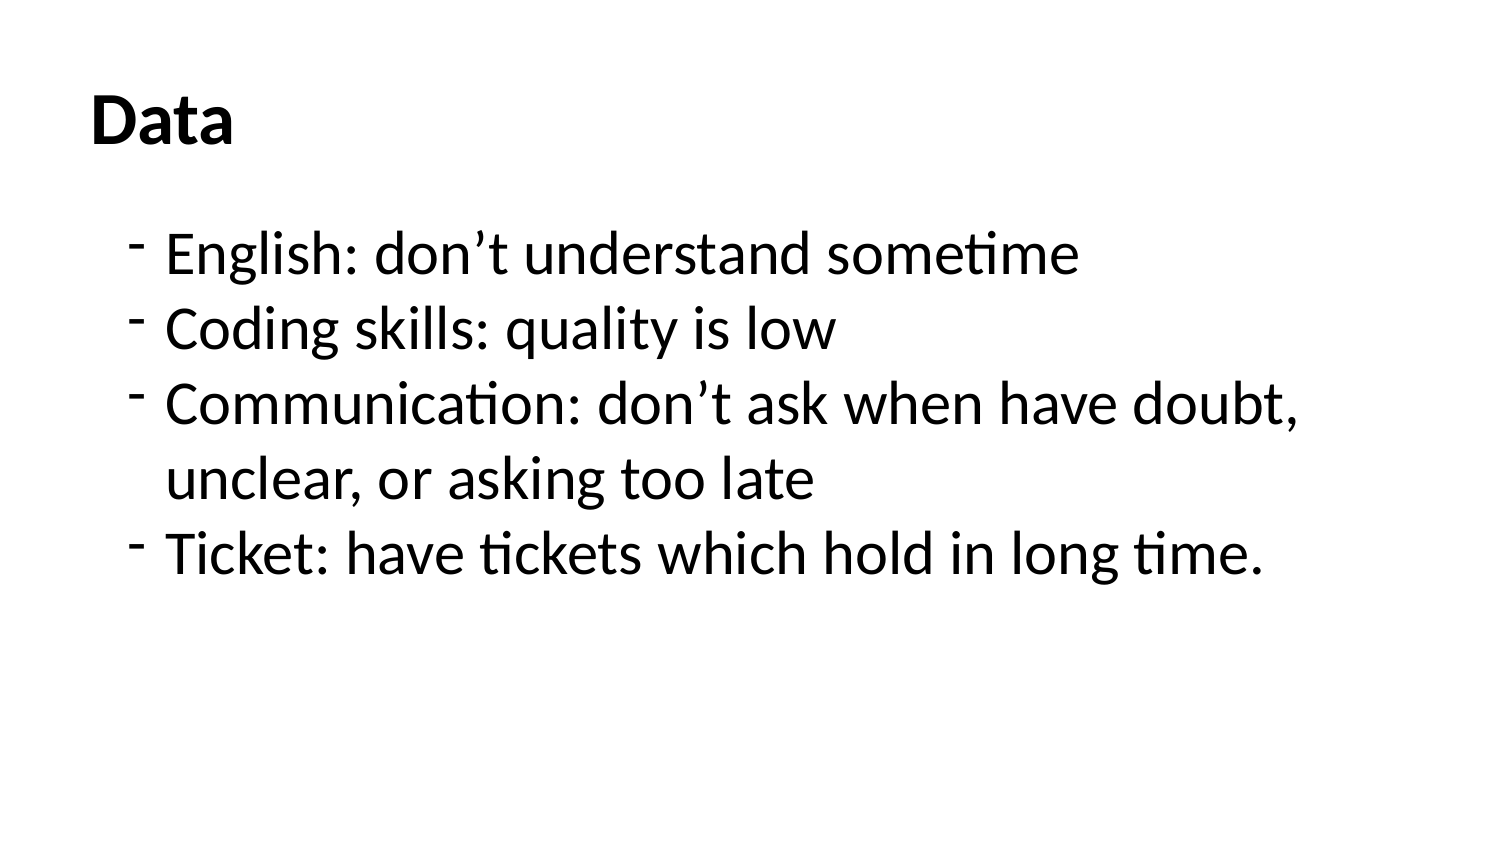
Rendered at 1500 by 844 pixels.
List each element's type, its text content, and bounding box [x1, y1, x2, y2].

list English: don’t understand sometime Coding skills: quality is low Communication: don’t ask when have doubt, unclear, or asking too late Ticket: have tickets which hold in long time. [75, 196, 1425, 808]
title Data [75, 33, 1425, 175]
